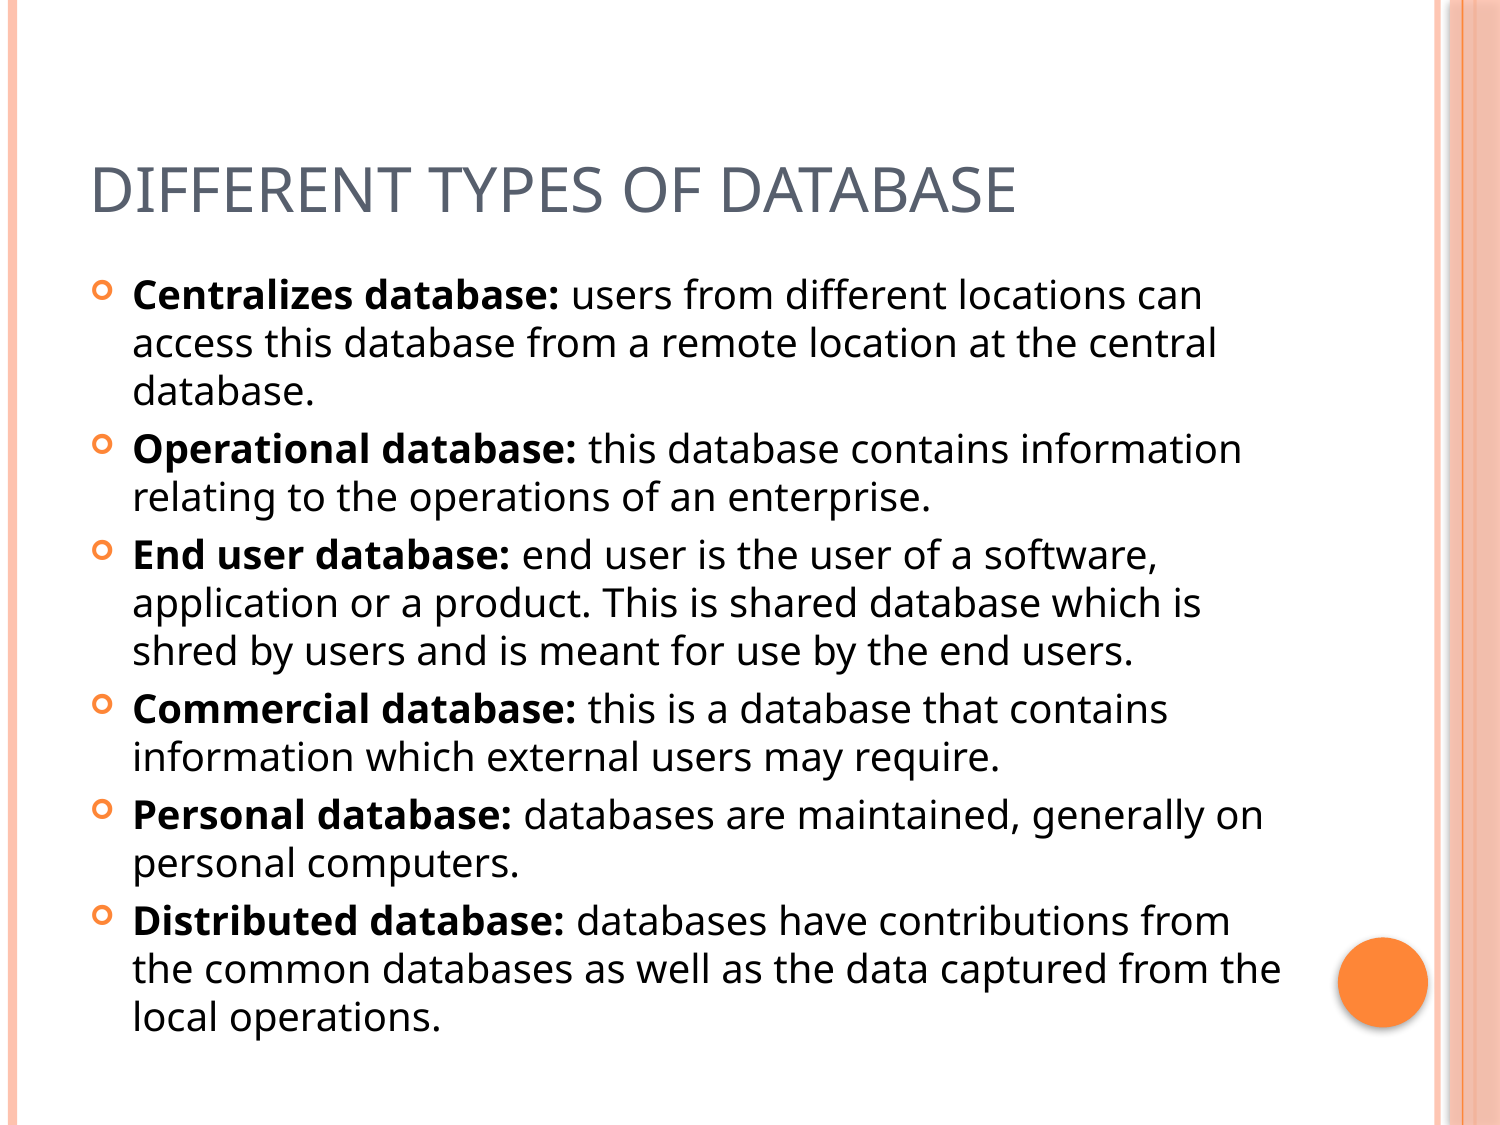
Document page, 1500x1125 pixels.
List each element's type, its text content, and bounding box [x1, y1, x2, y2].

title Different types of database [75, 45, 1300, 233]
list Centralizes database: users from different locations can access this database from a remote location at the central database. Operational database: this database contains information relating to the operations of an enterprise. End user database: end user is the user of a software, application or a product. This is shared database which is shred by users and is meant for use by the end users. Commercial database: this is a database that contains information which external users may require. Personal database: databases are maintained, generally on personal computers. Distributed database: databases have contributions from the common databases as well as the data captured from the local operations. [75, 262, 1300, 1062]
